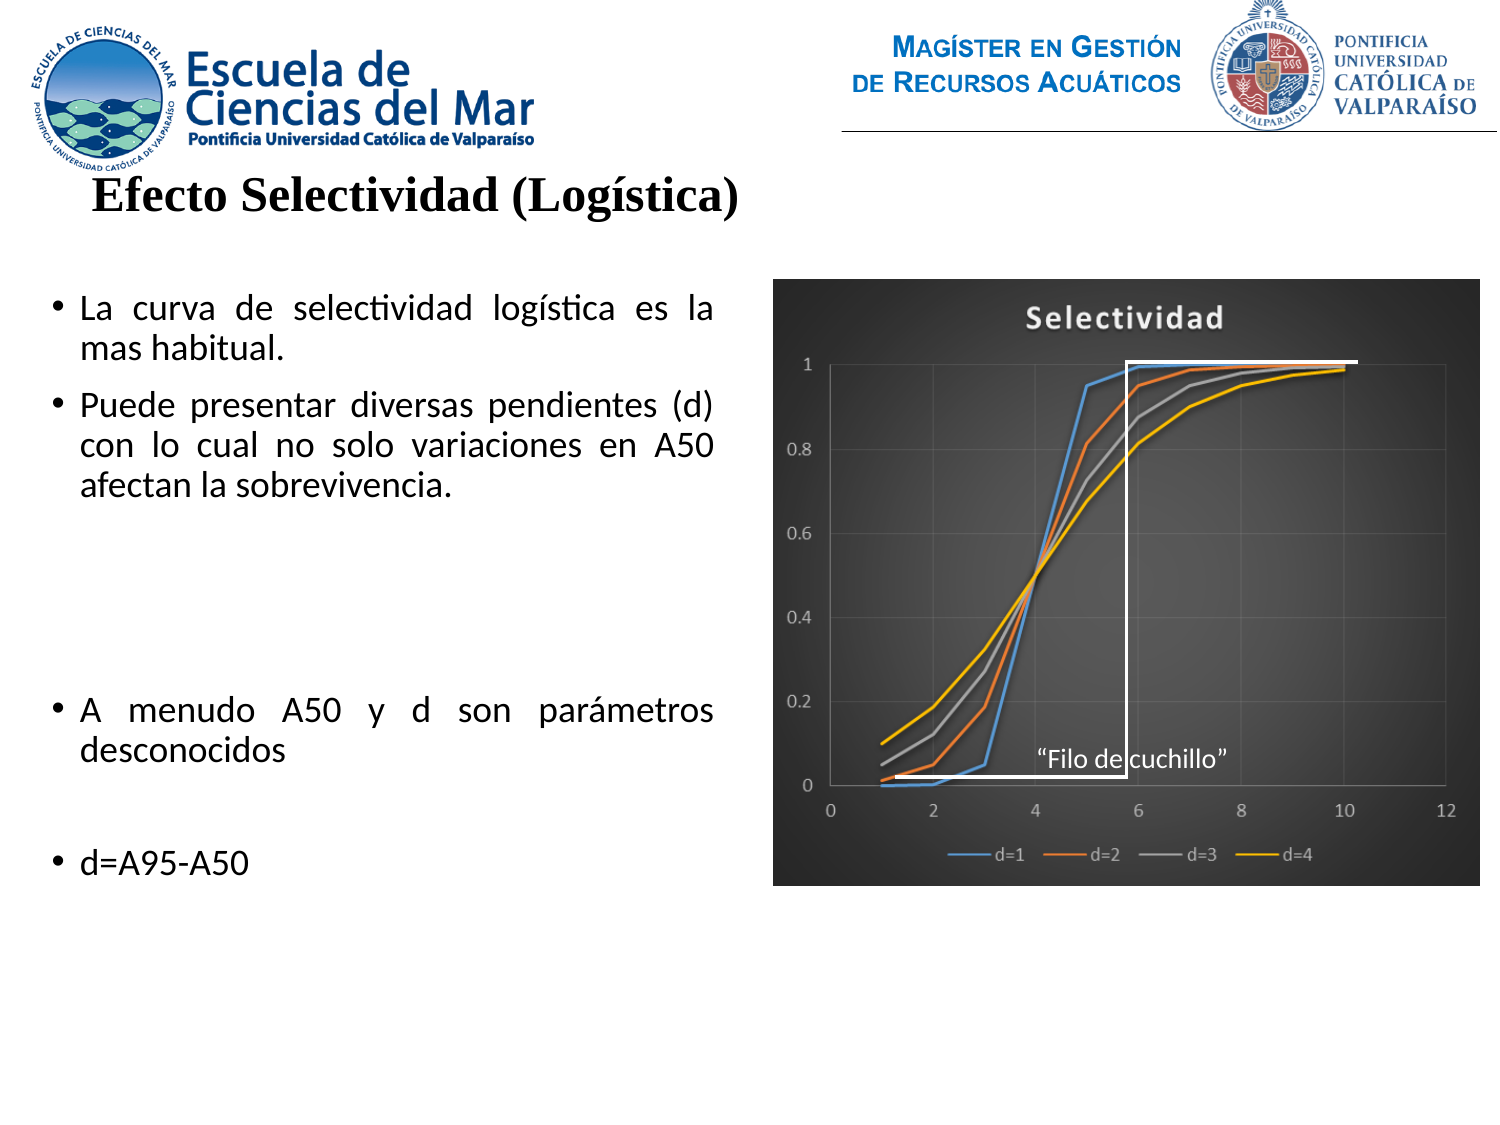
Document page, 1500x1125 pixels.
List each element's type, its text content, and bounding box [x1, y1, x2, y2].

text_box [895, 361, 1358, 778]
picture [773, 279, 1480, 886]
picture [31, 26, 534, 172]
picture [841, 0, 1497, 146]
list Efecto Selectividad (Logística) [76, 160, 1352, 220]
